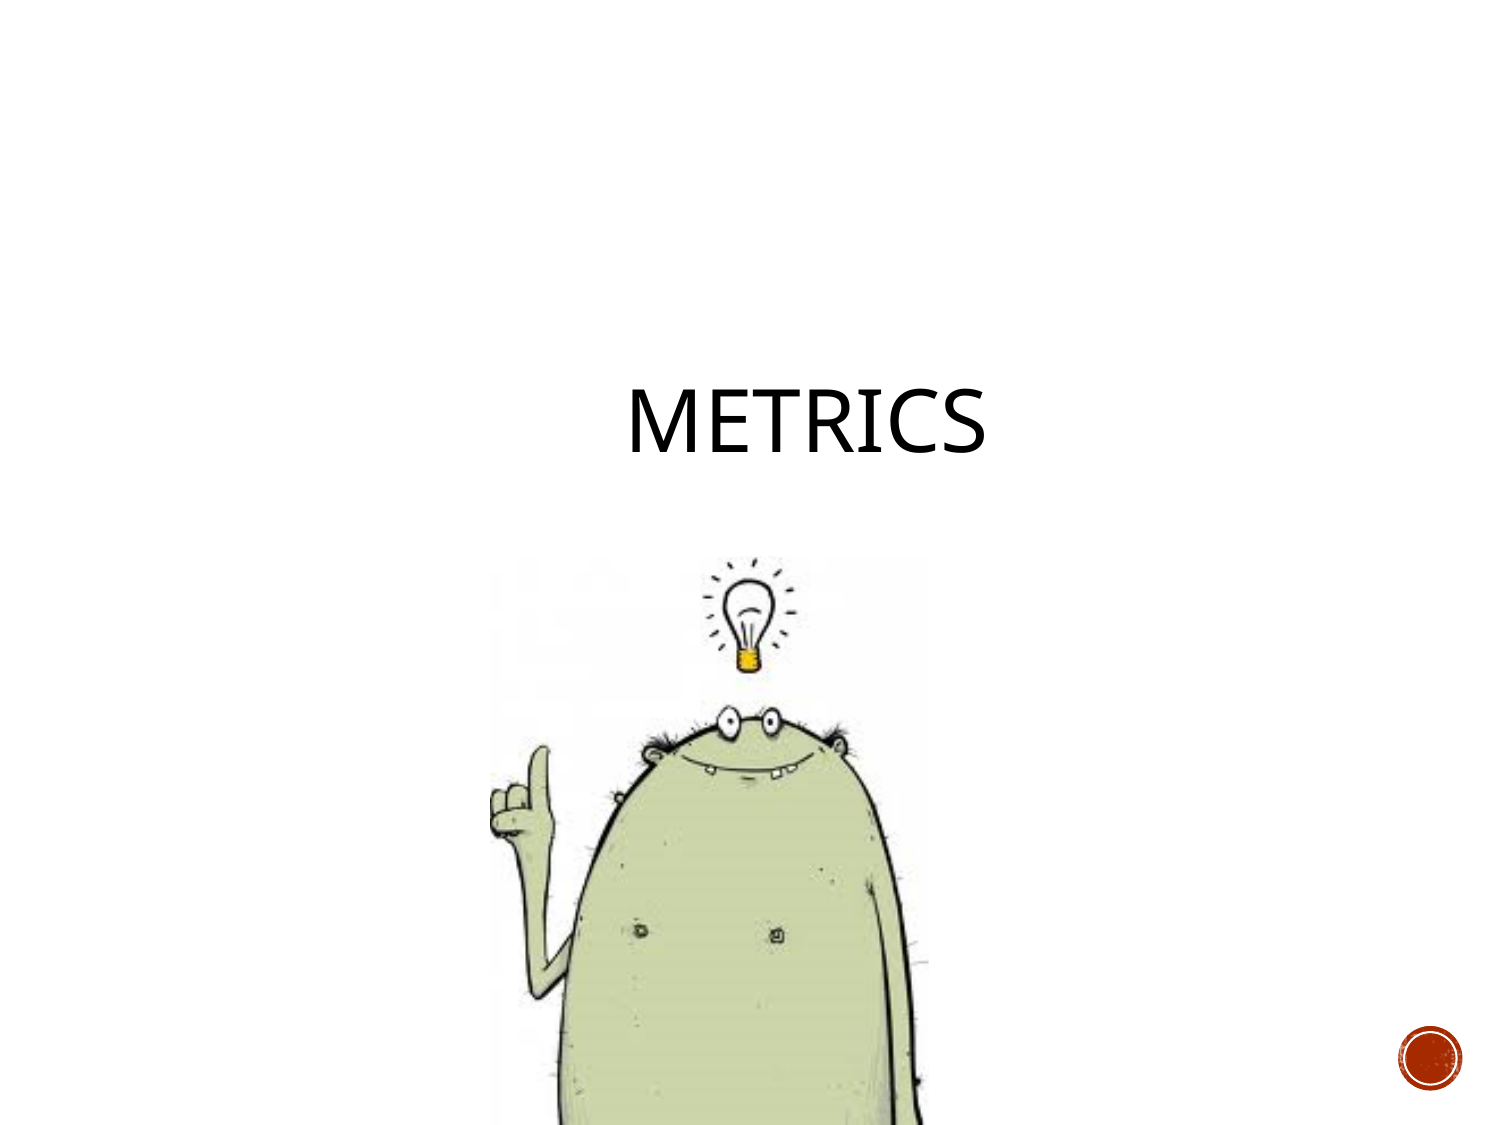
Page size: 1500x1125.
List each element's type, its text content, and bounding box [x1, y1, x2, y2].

title Metrics [609, 292, 1500, 557]
picture [490, 556, 929, 1125]
